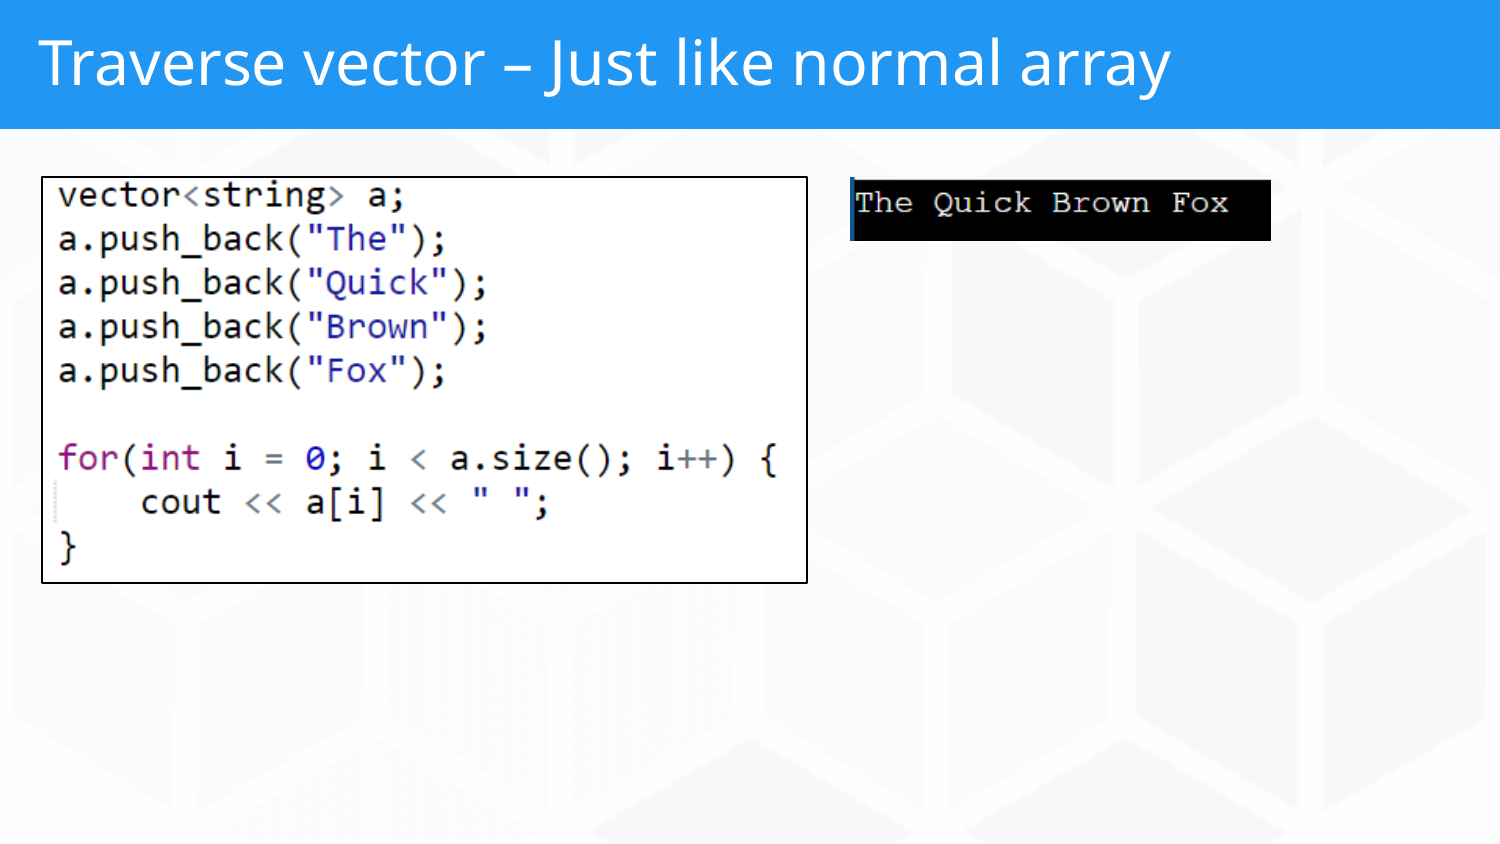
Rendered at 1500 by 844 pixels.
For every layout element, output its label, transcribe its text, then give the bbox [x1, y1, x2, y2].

picture [0, 129, 1500, 844]
title Traverse vector – Just like normal array [23, 0, 1500, 122]
